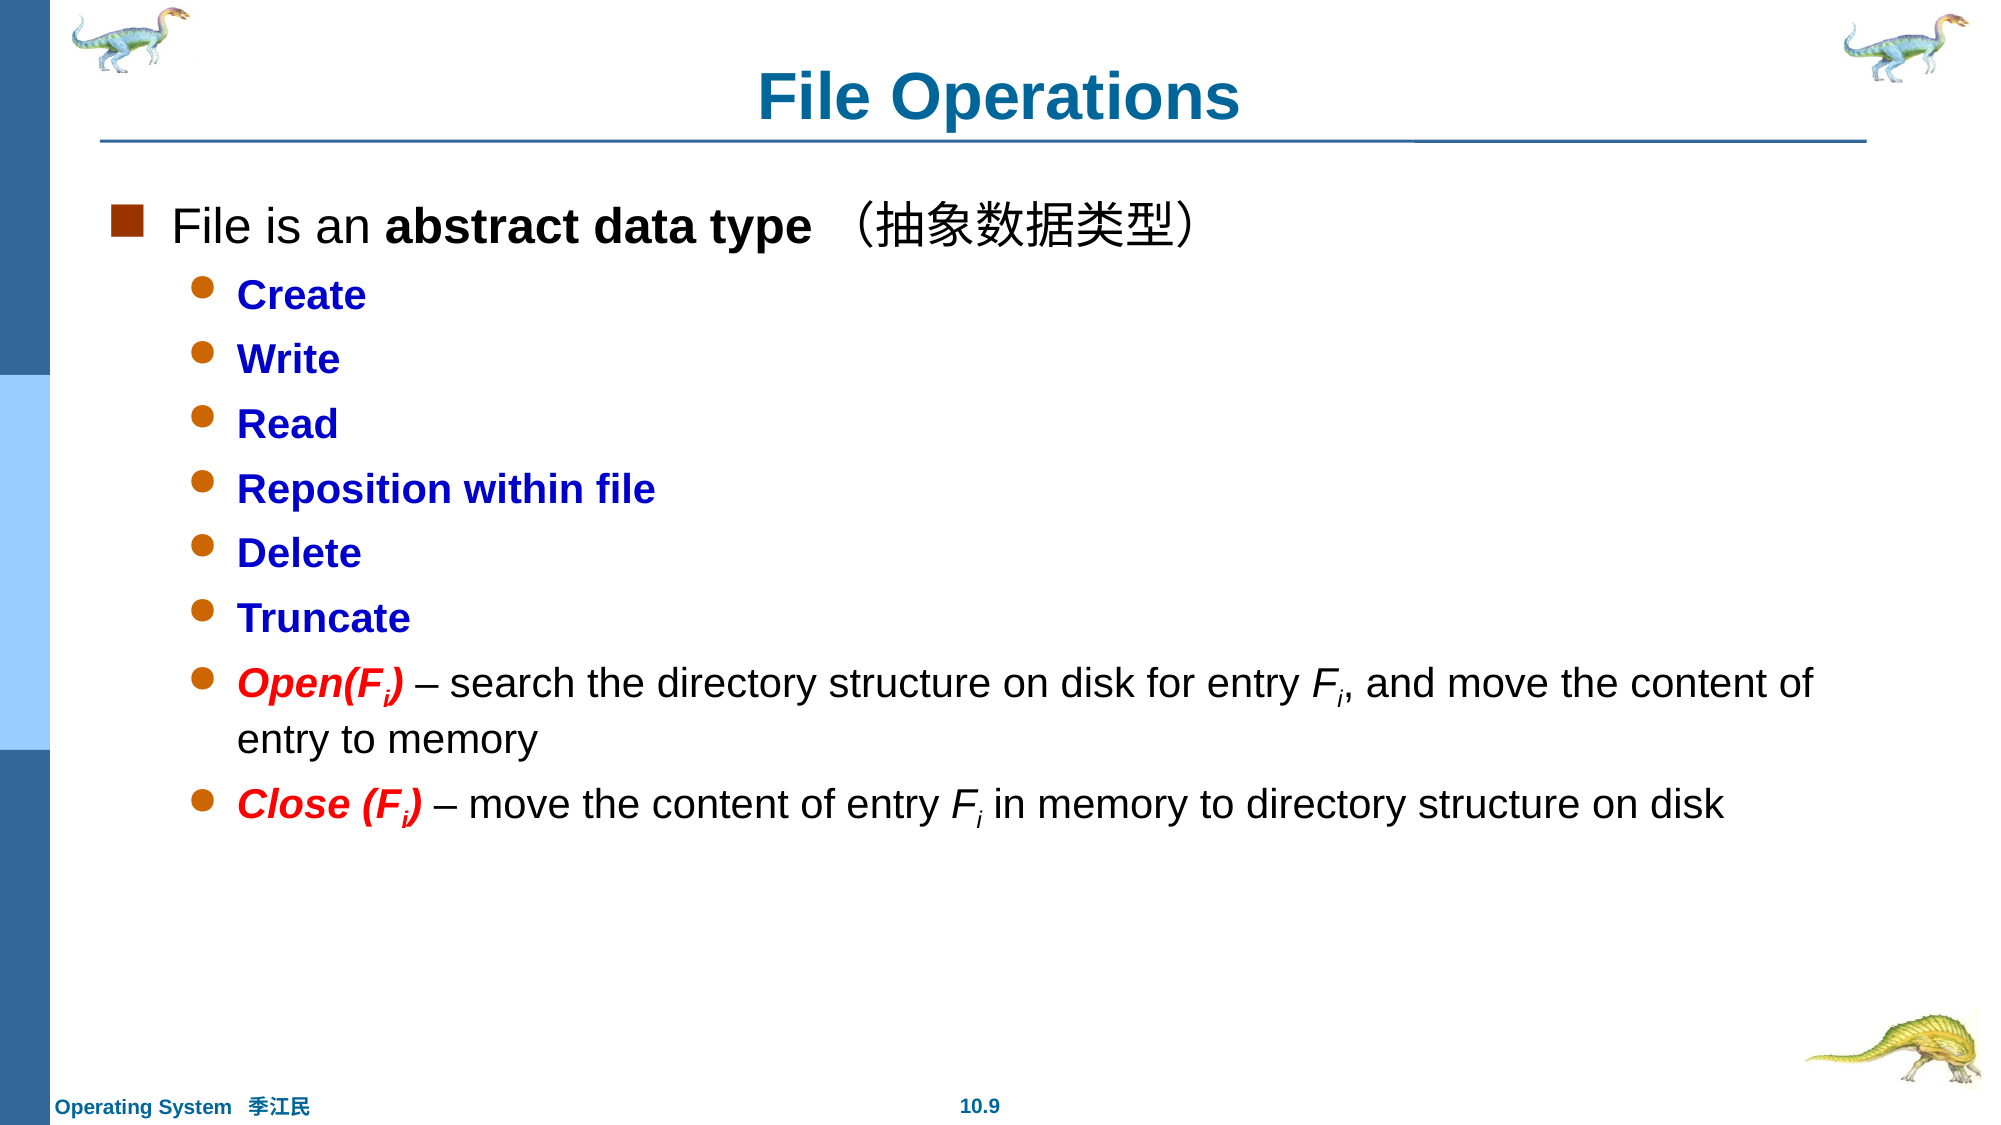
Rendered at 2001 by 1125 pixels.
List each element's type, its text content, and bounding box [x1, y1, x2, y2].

list File is an abstract data type（抽象数据类型） Create Write Read Reposition within file Delete Truncate Open(Fi) – search the directory structure on disk for entry Fi, and move the content of entry to memory Close (Fi) – move the content of entry Fi in memory to directory structure on disk [99, 185, 1900, 929]
title File Operations [99, 45, 1900, 141]
picture [1802, 1006, 1982, 1090]
picture [62, 0, 203, 80]
picture [1837, 12, 1988, 94]
